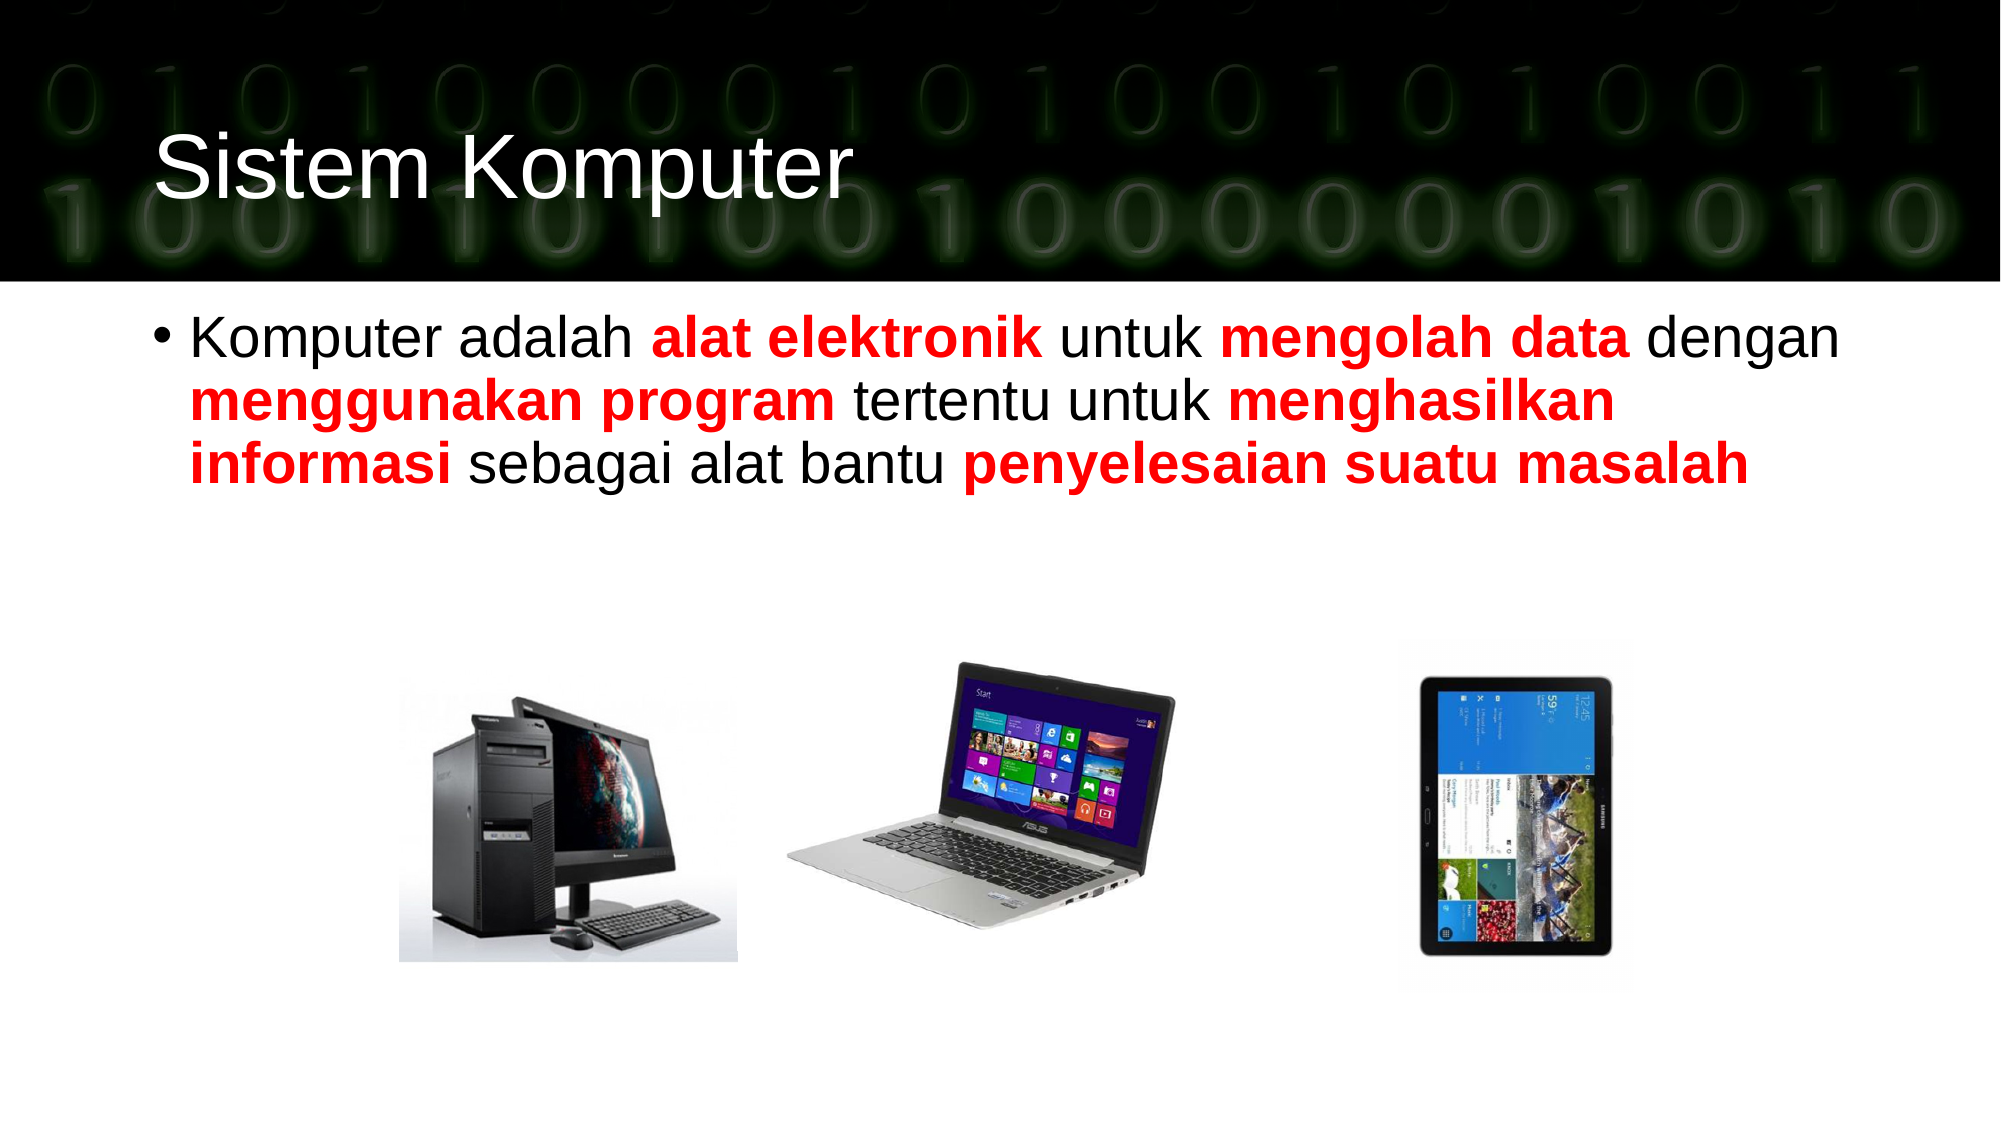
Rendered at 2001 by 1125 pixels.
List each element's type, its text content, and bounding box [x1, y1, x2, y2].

title Sistem Komputer [137, 59, 1863, 278]
picture [0, 0, 2001, 1125]
list Komputer adalah alat elektronik untuk mengolah data dengan menggunakan program tertentu untuk menghasilkan informasi sebagai alat bantu penyelesaian suatu masalah [137, 299, 1863, 1014]
